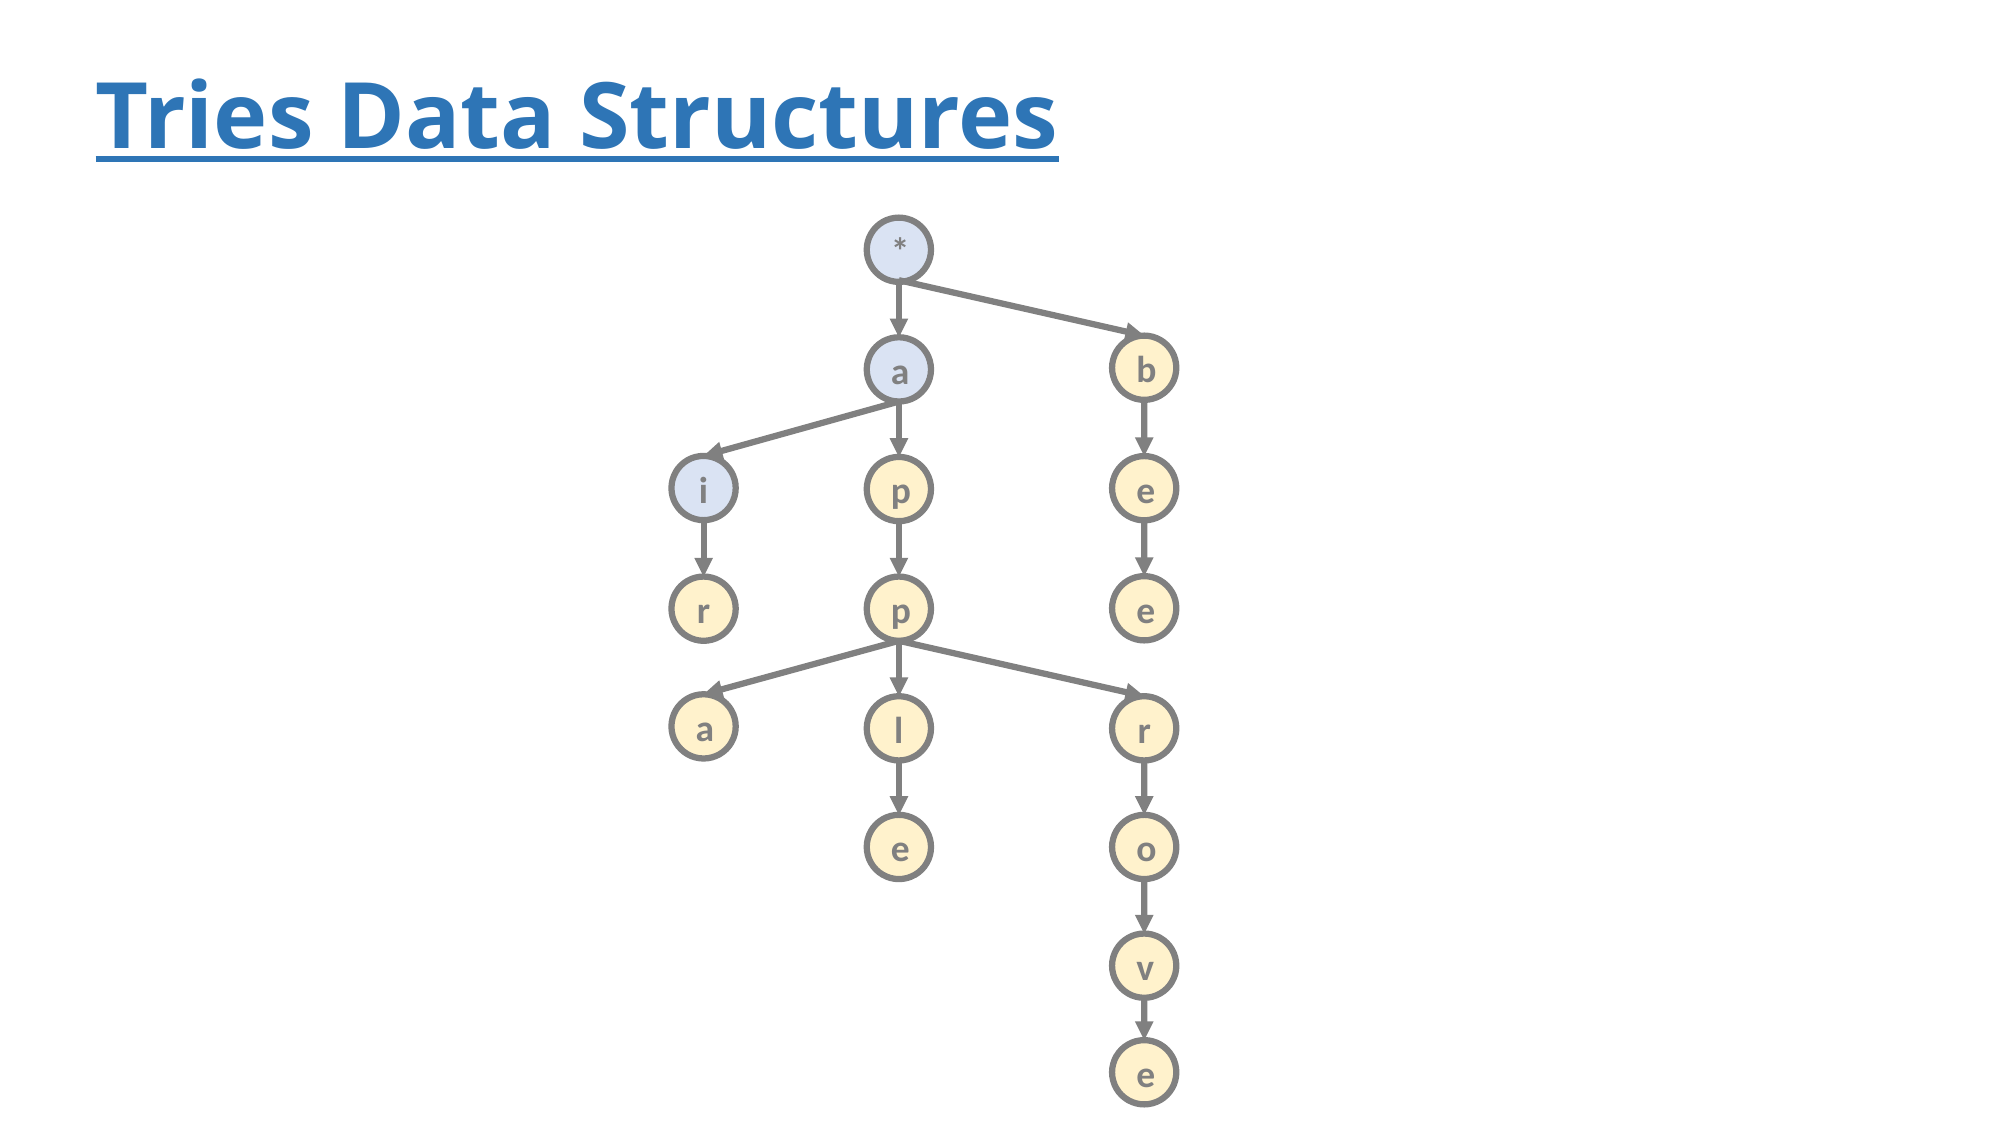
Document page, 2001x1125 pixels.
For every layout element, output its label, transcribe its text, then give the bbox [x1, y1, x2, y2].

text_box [898, 640, 1145, 697]
text_box e [1111, 455, 1178, 522]
title Tries Data Structures [80, 10, 1806, 228]
text_box e [1111, 575, 1178, 642]
text_box e [1111, 1039, 1178, 1106]
text_box p [865, 455, 933, 523]
text_box p [865, 575, 933, 640]
text_box e [865, 813, 933, 881]
text_box * [865, 228, 933, 283]
text_box a [670, 693, 737, 760]
text_box a [865, 336, 933, 403]
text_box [703, 640, 899, 695]
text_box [703, 401, 899, 456]
text_box r [670, 575, 737, 642]
text_box v [1111, 932, 1178, 999]
text_box o [1111, 813, 1178, 881]
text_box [898, 280, 1145, 336]
text_box r [1111, 695, 1178, 762]
text_box i [670, 454, 737, 522]
text_box l [865, 695, 933, 762]
text_box b [1111, 334, 1178, 401]
